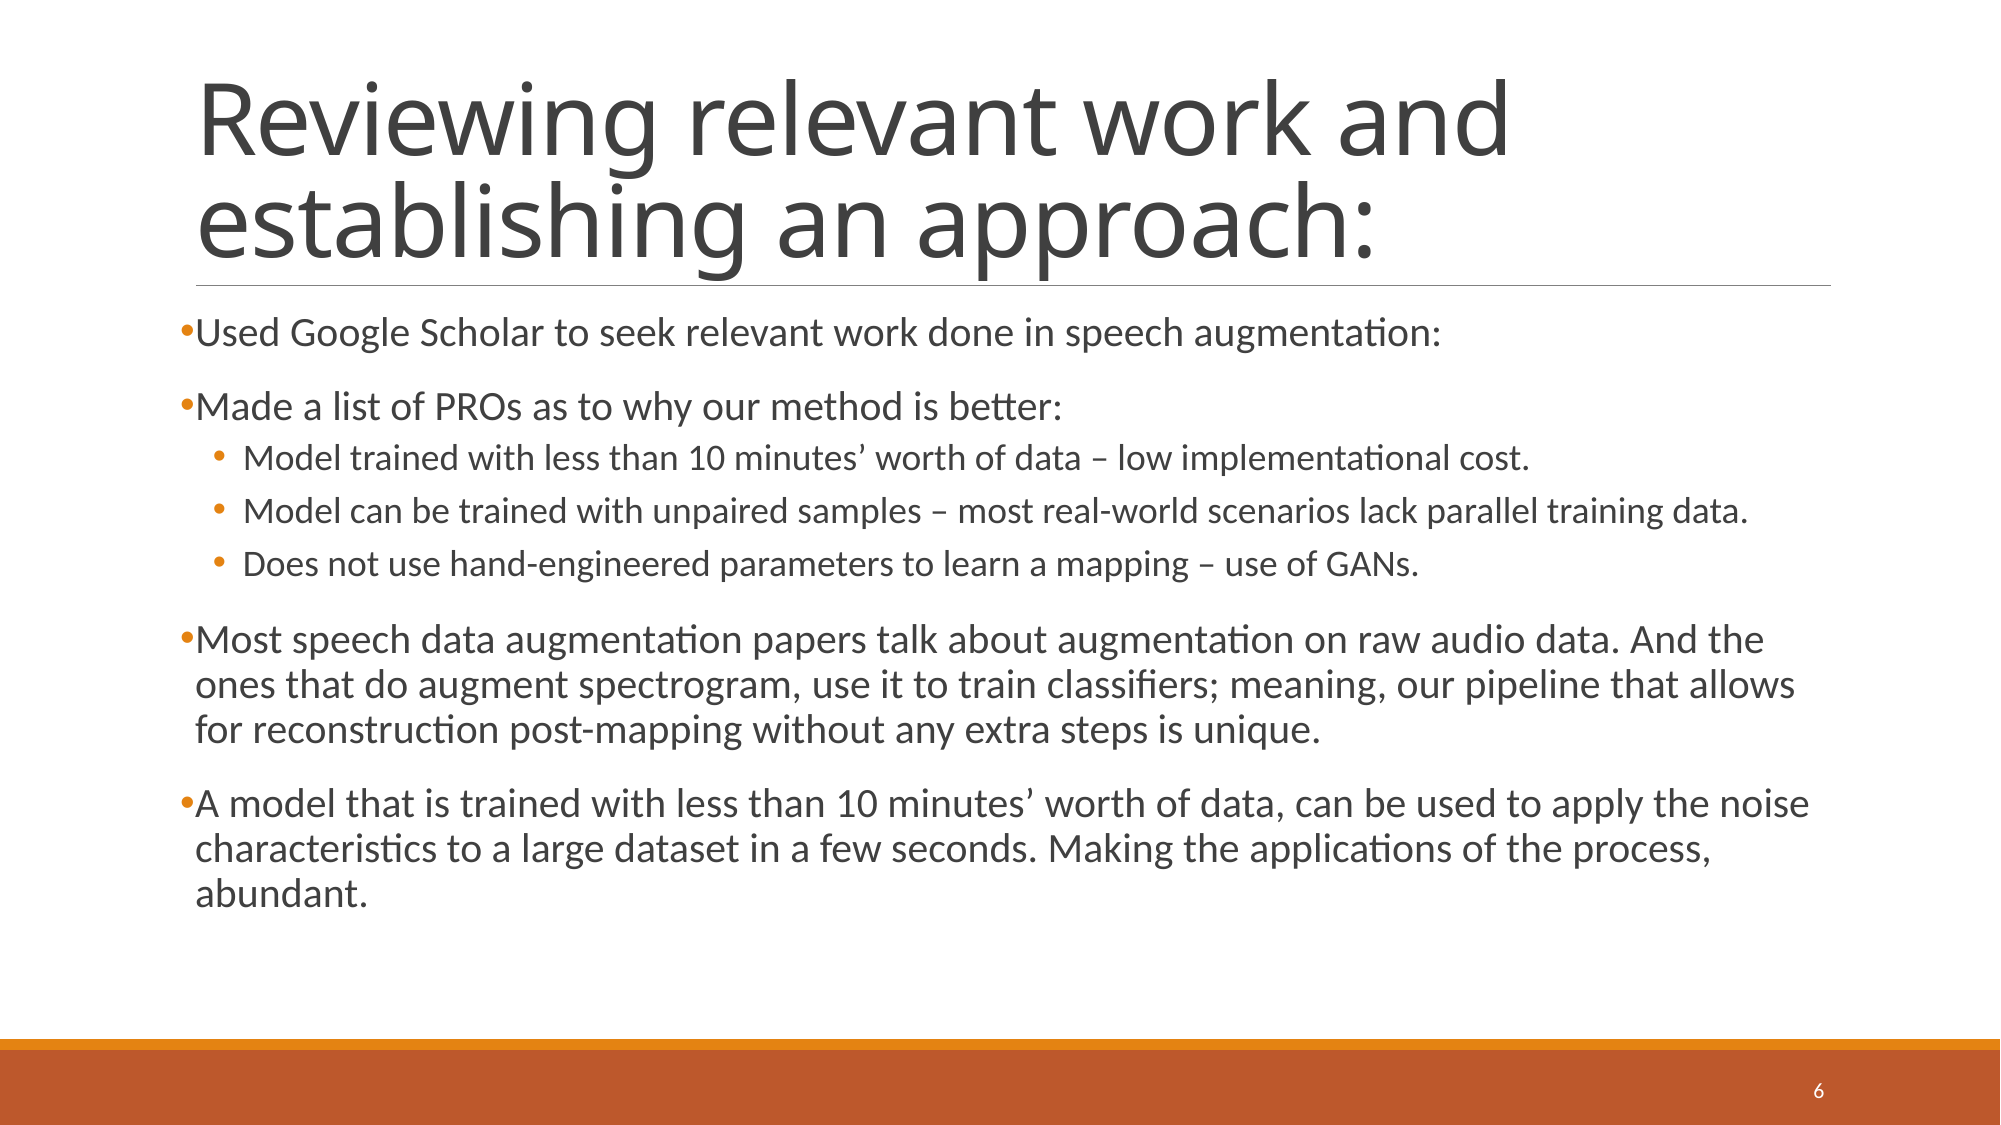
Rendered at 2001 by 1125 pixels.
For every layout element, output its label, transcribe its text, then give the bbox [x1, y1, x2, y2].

slide_number 6 [1624, 1059, 1840, 1120]
list Used Google Scholar to seek relevant work done in speech augmentation: Made a list of PROs as to why our method is better: Model trained with less than 10 minutes’ worth of data – low implementational cost. Model can be trained with unpaired samples – most real-world scenarios lack parallel training data. Does not use hand-engineered parameters to learn a mapping – use of GANs. Most speech data augmentation papers talk about augmentation on raw audio data. And the ones that do augment spectrogram, use it to train classifiers; meaning, our pipeline that allows for reconstruction post-mapping without any extra steps is unique. A model that is trained with less than 10 minutes’ worth of data, can be used to apply the noise characteristics to a large dataset in a few seconds. Making the applications of the process, abundant. [180, 302, 1830, 963]
title Reviewing relevant work and establishing an approach: [180, 47, 1830, 285]
